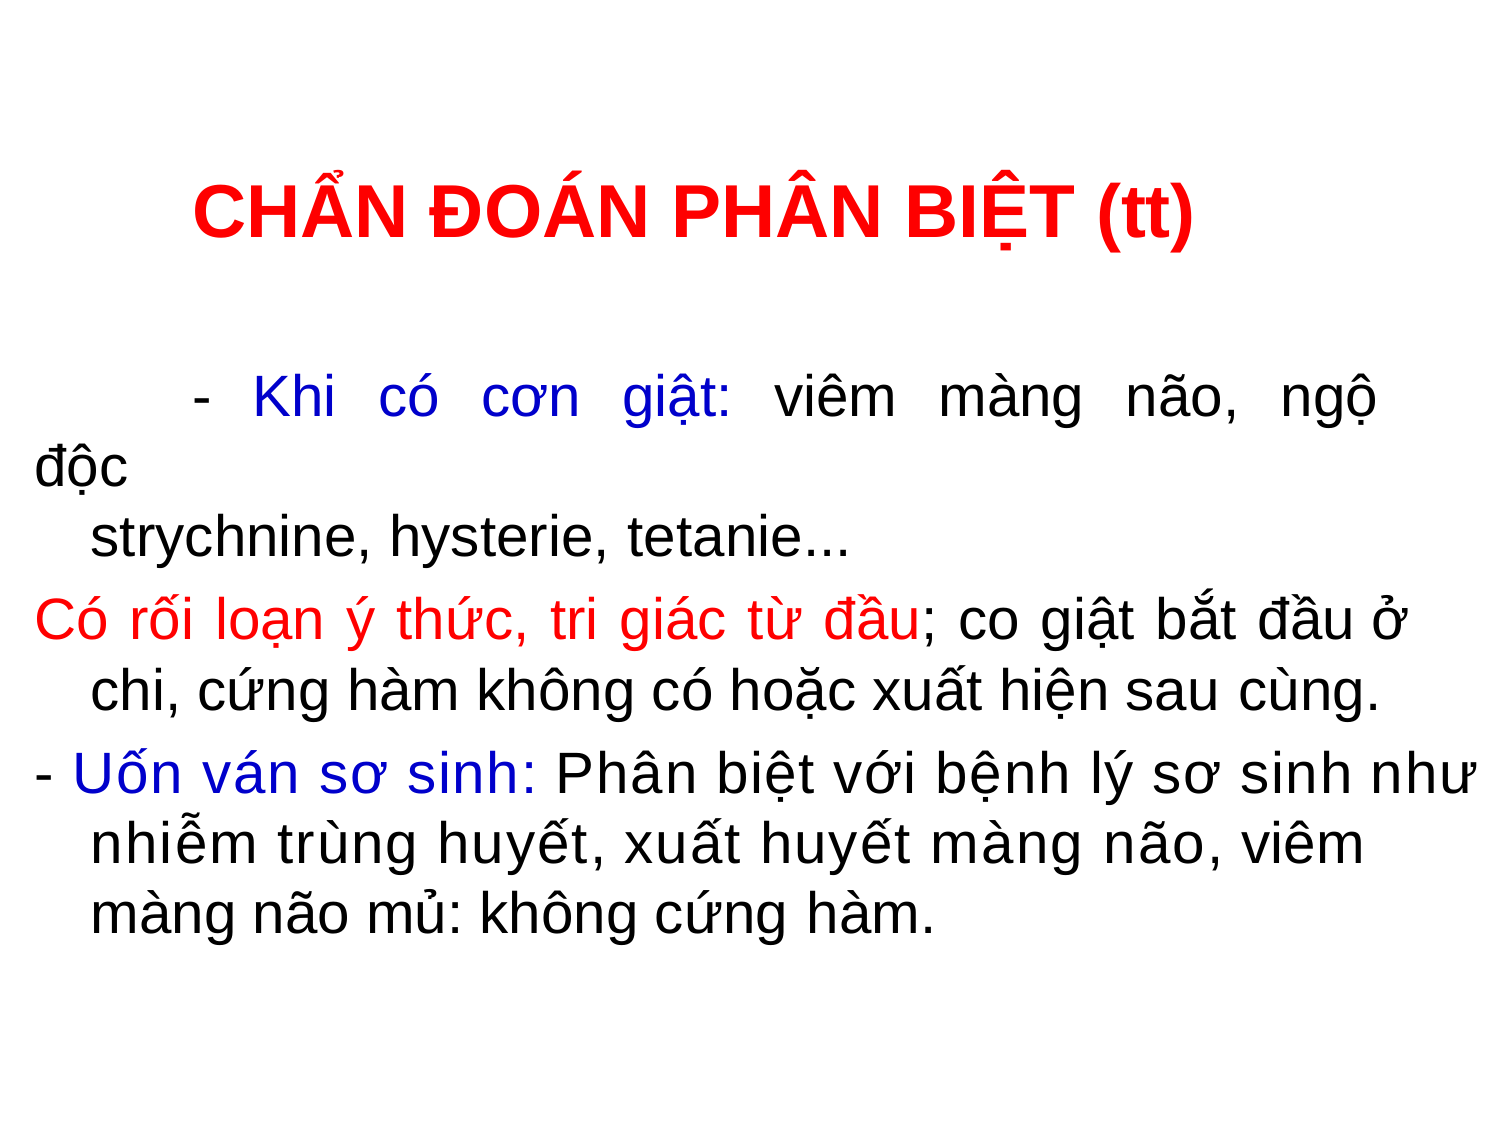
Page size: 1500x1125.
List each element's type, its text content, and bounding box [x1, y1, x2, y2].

text_box CHẨN ĐOÁN PHÂN BIỆT (tt) - Khi có cơn giật: viêm màng não, ngộ độc strychnine, hysterie, tetanie... Có rối loạn ý thức, tri giác từ đầu; co giật bắt đầu ở chi, cứng hàm không có hoặc xuất hiện sau cùng. - Uốn ván sơ sinh: Phân biệt với bệnh lý sơ sinh như nhiễm trùng huyết, xuất huyết màng não, viêm màng não mủ: không cứng hàm. [34, 162, 1500, 946]
